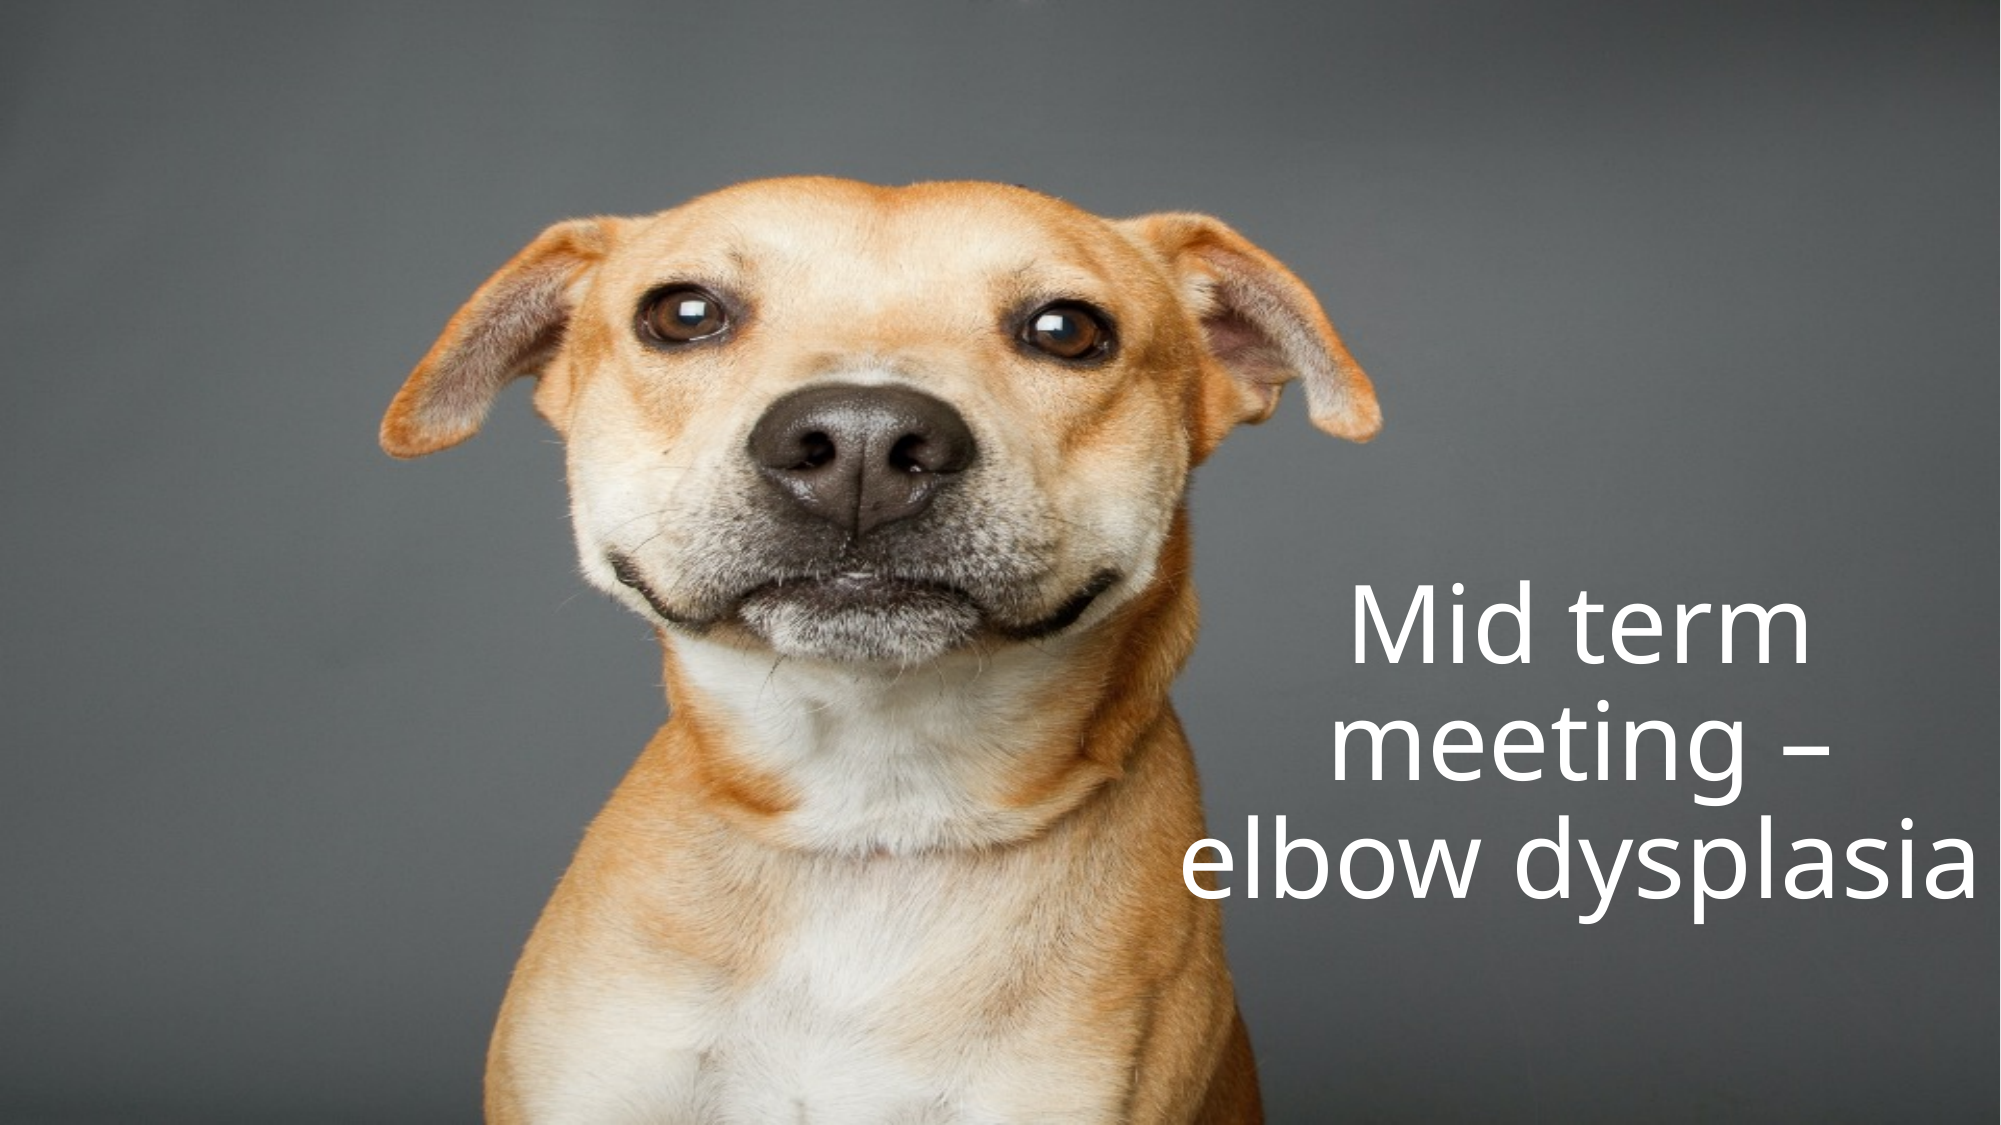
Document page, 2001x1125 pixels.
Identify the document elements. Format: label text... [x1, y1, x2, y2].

title Mid term meeting – elbow dysplasia [1160, 524, 2000, 930]
picture [0, 0, 2001, 1125]
